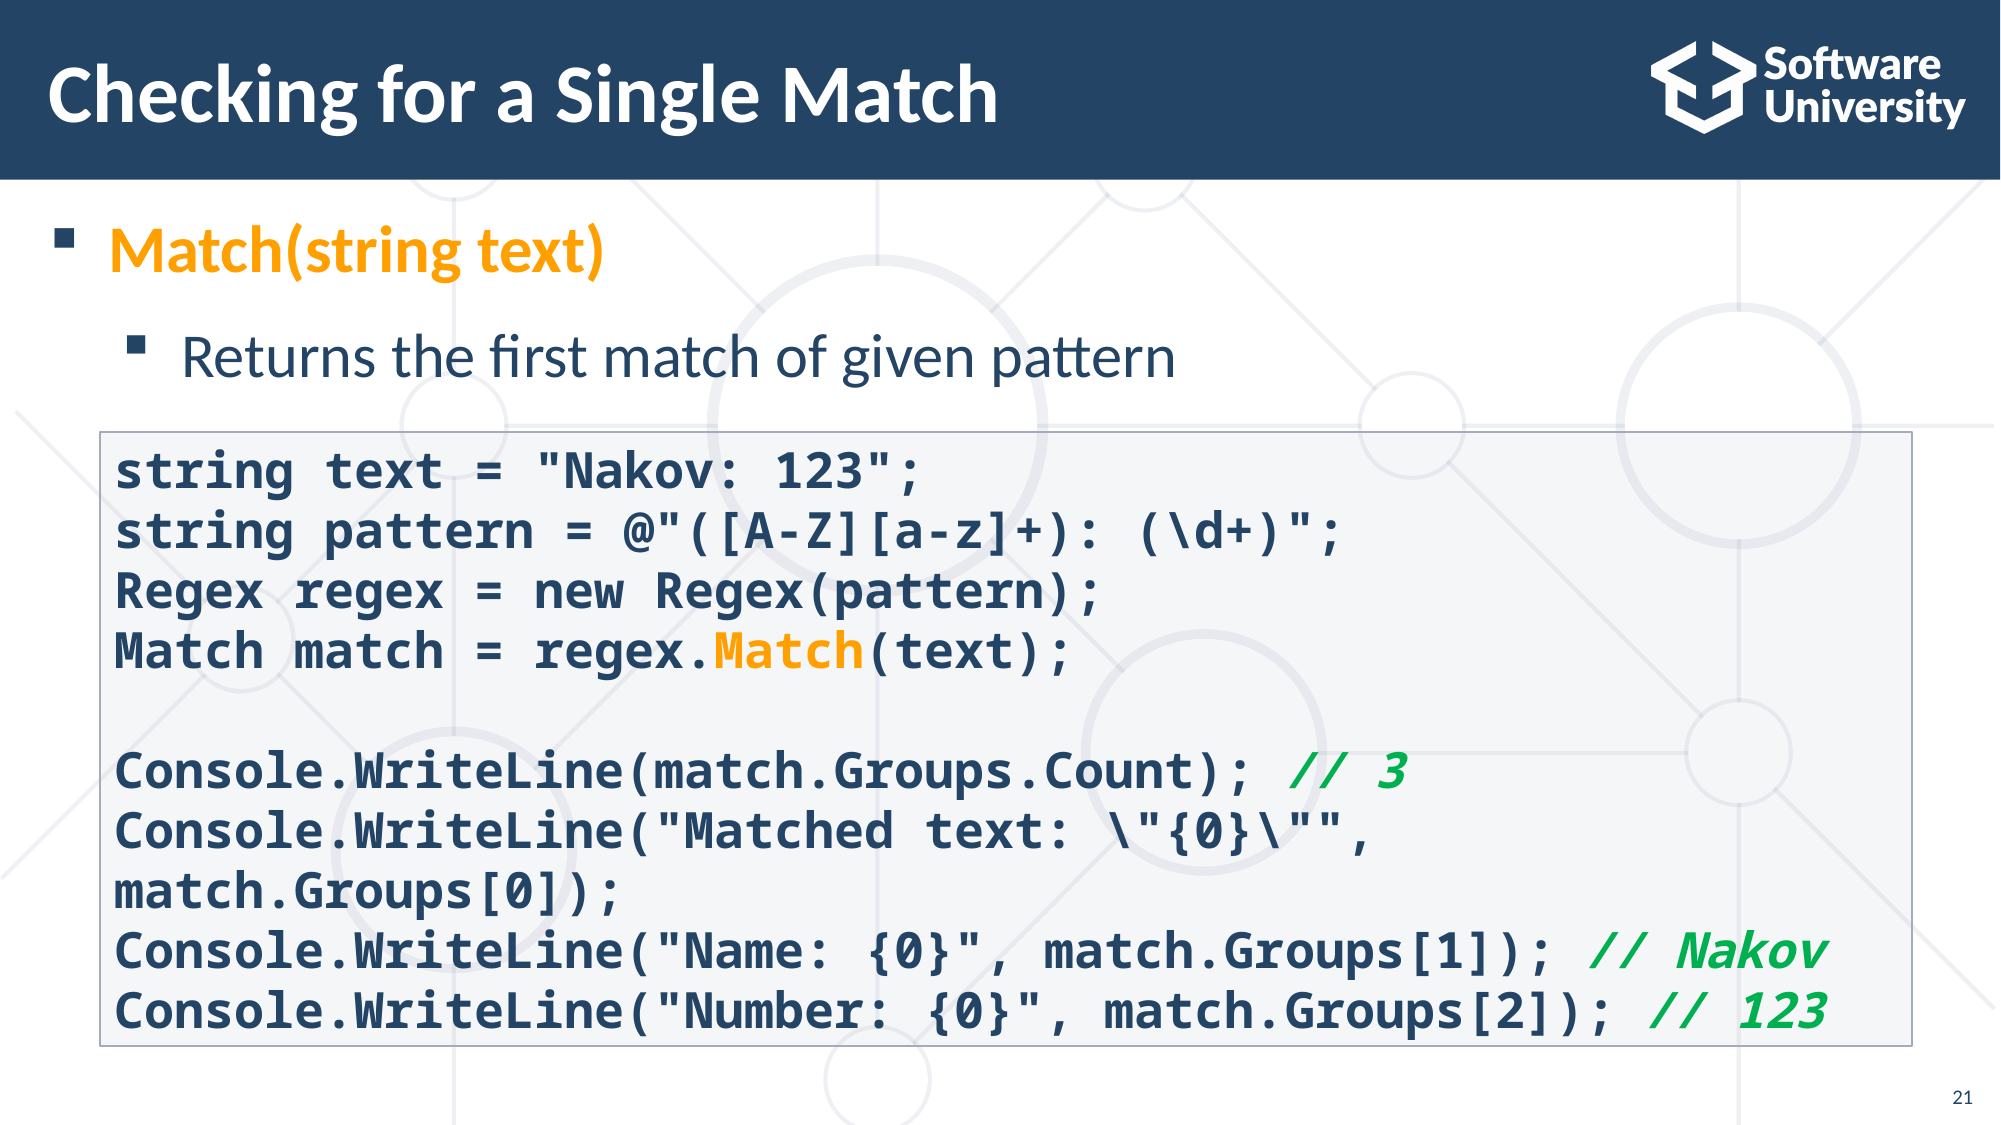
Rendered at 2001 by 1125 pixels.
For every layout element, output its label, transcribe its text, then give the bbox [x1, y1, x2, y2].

list Match(string text) Returns the first match of given pattern [31, 196, 1970, 1038]
picture [1651, 41, 1966, 134]
title Checking for a Single Match [31, 16, 1625, 162]
slide_number 21 [1927, 1067, 1989, 1117]
text_box string text = "Nakov: 123"; string pattern = @"([A-Z][a-z]+): (\d+)"; Regex regex = new Regex(pattern); Match match = regex.Match(text); Console.WriteLine(match.Groups.Count); // 3 Console.WriteLine("Matched text: \"{0}\"", match.Groups[0]); Console.WriteLine("Name: {0}", match.Groups[1]); // Nakov Console.WriteLine("Number: {0}", match.Groups[2]); // 123 [99, 431, 1913, 1047]
